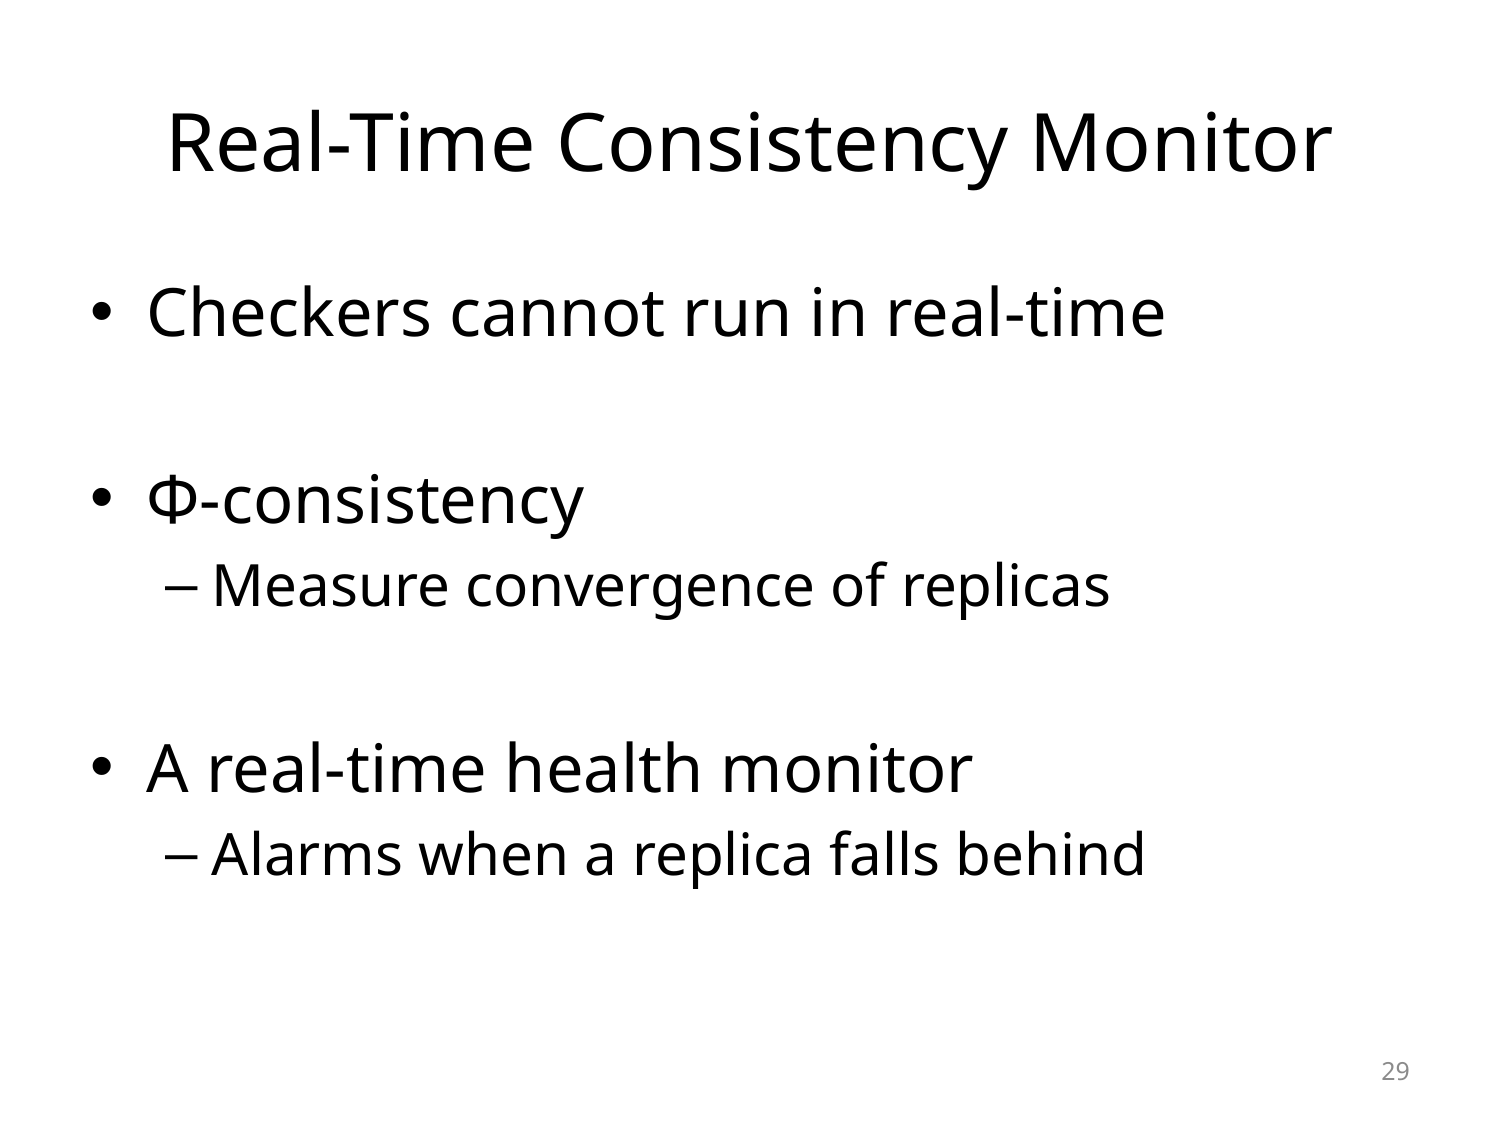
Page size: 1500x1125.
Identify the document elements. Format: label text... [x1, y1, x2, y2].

list Checkers cannot run in real-time Φ-consistency Measure convergence of replicas A real-time health monitor Alarms when a replica falls behind [75, 262, 1425, 1005]
title Real-Time Consistency Monitor [75, 45, 1425, 233]
slide_number 29 [1074, 1042, 1425, 1103]
